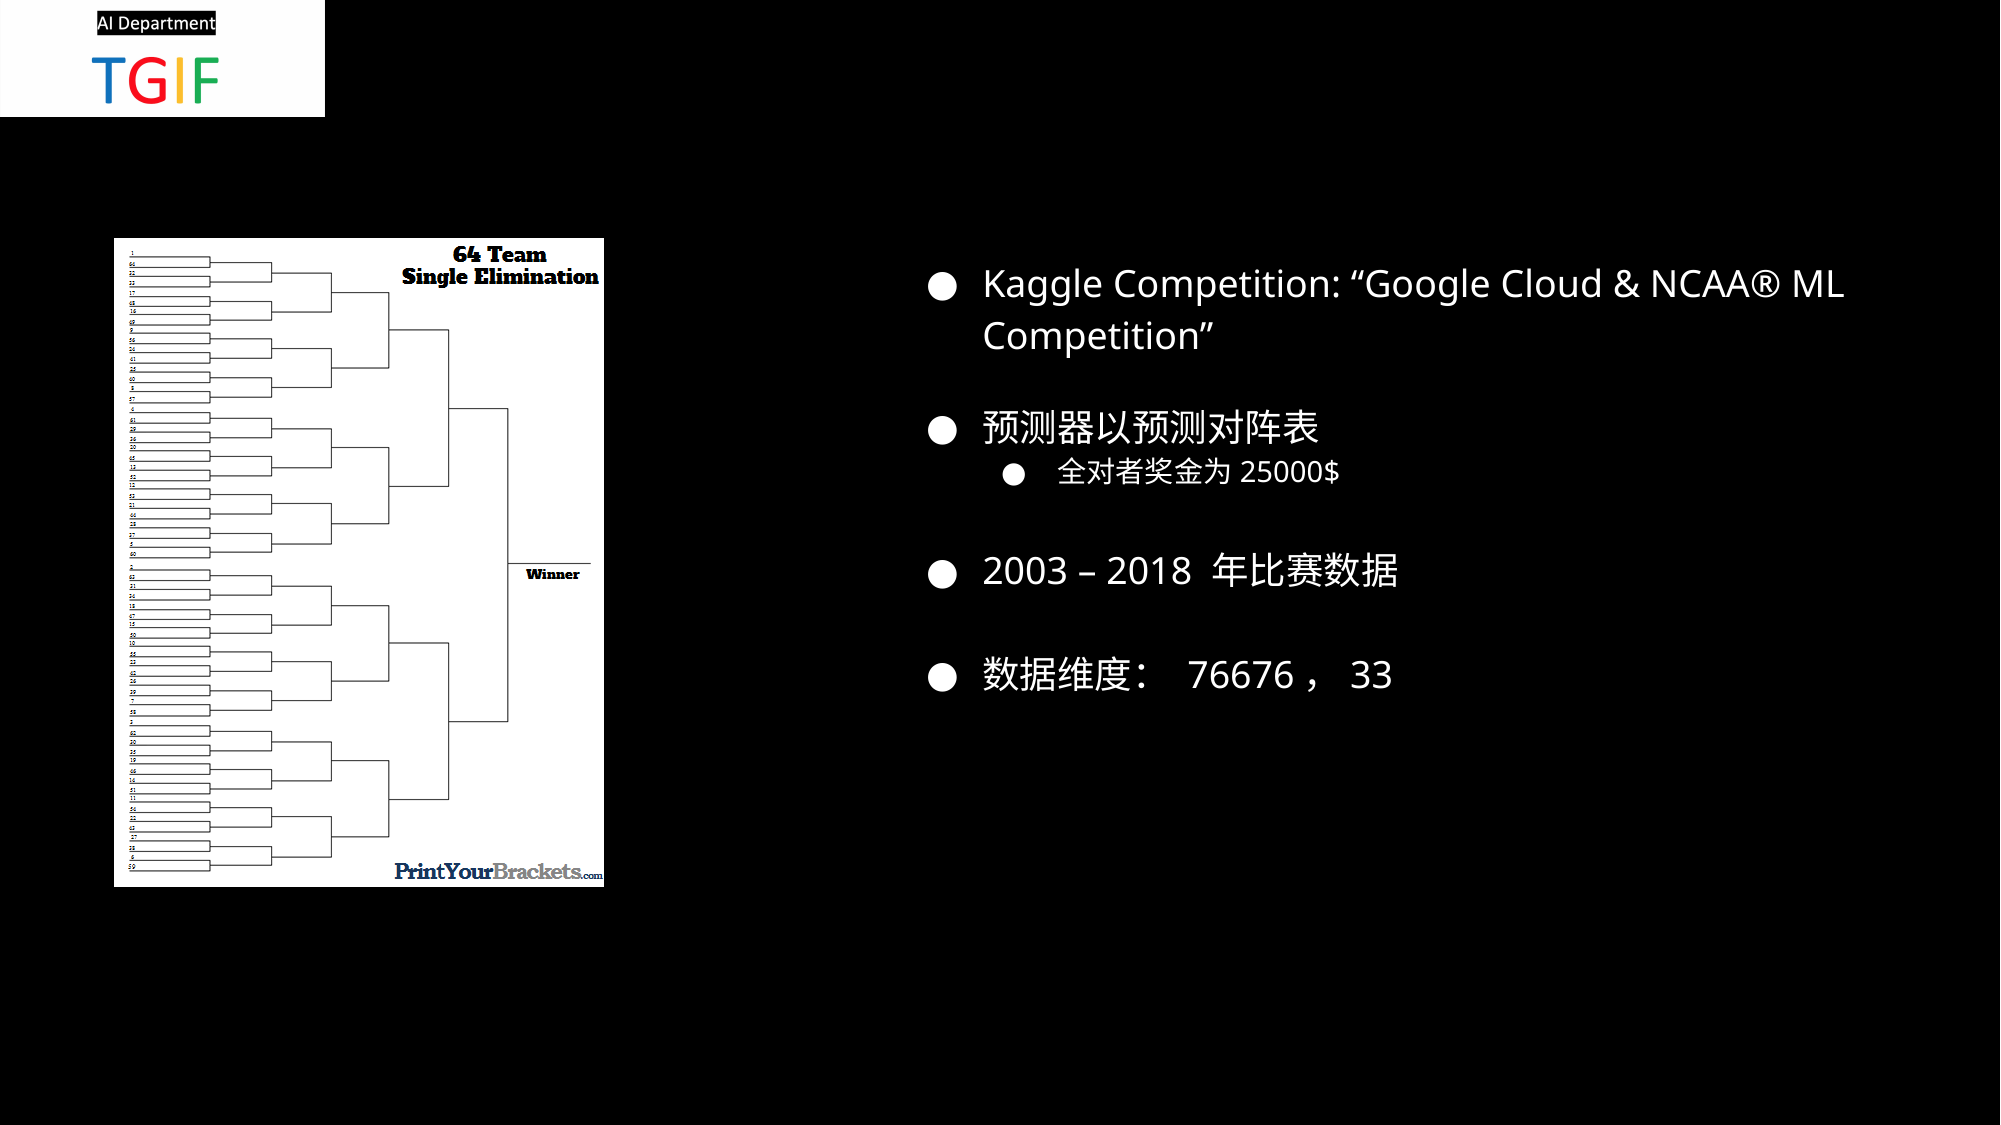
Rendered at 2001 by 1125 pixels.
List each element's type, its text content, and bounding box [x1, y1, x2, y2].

text_box Kaggle Competition: “Google Cloud & NCAA® ML Competition” 预测器以预测对阵表 全对者奖金为25000$ 2003 – 2018 年比赛数据 数据维度： 76676，33 [892, 238, 1902, 1014]
picture [0, 0, 325, 117]
picture [114, 238, 604, 887]
